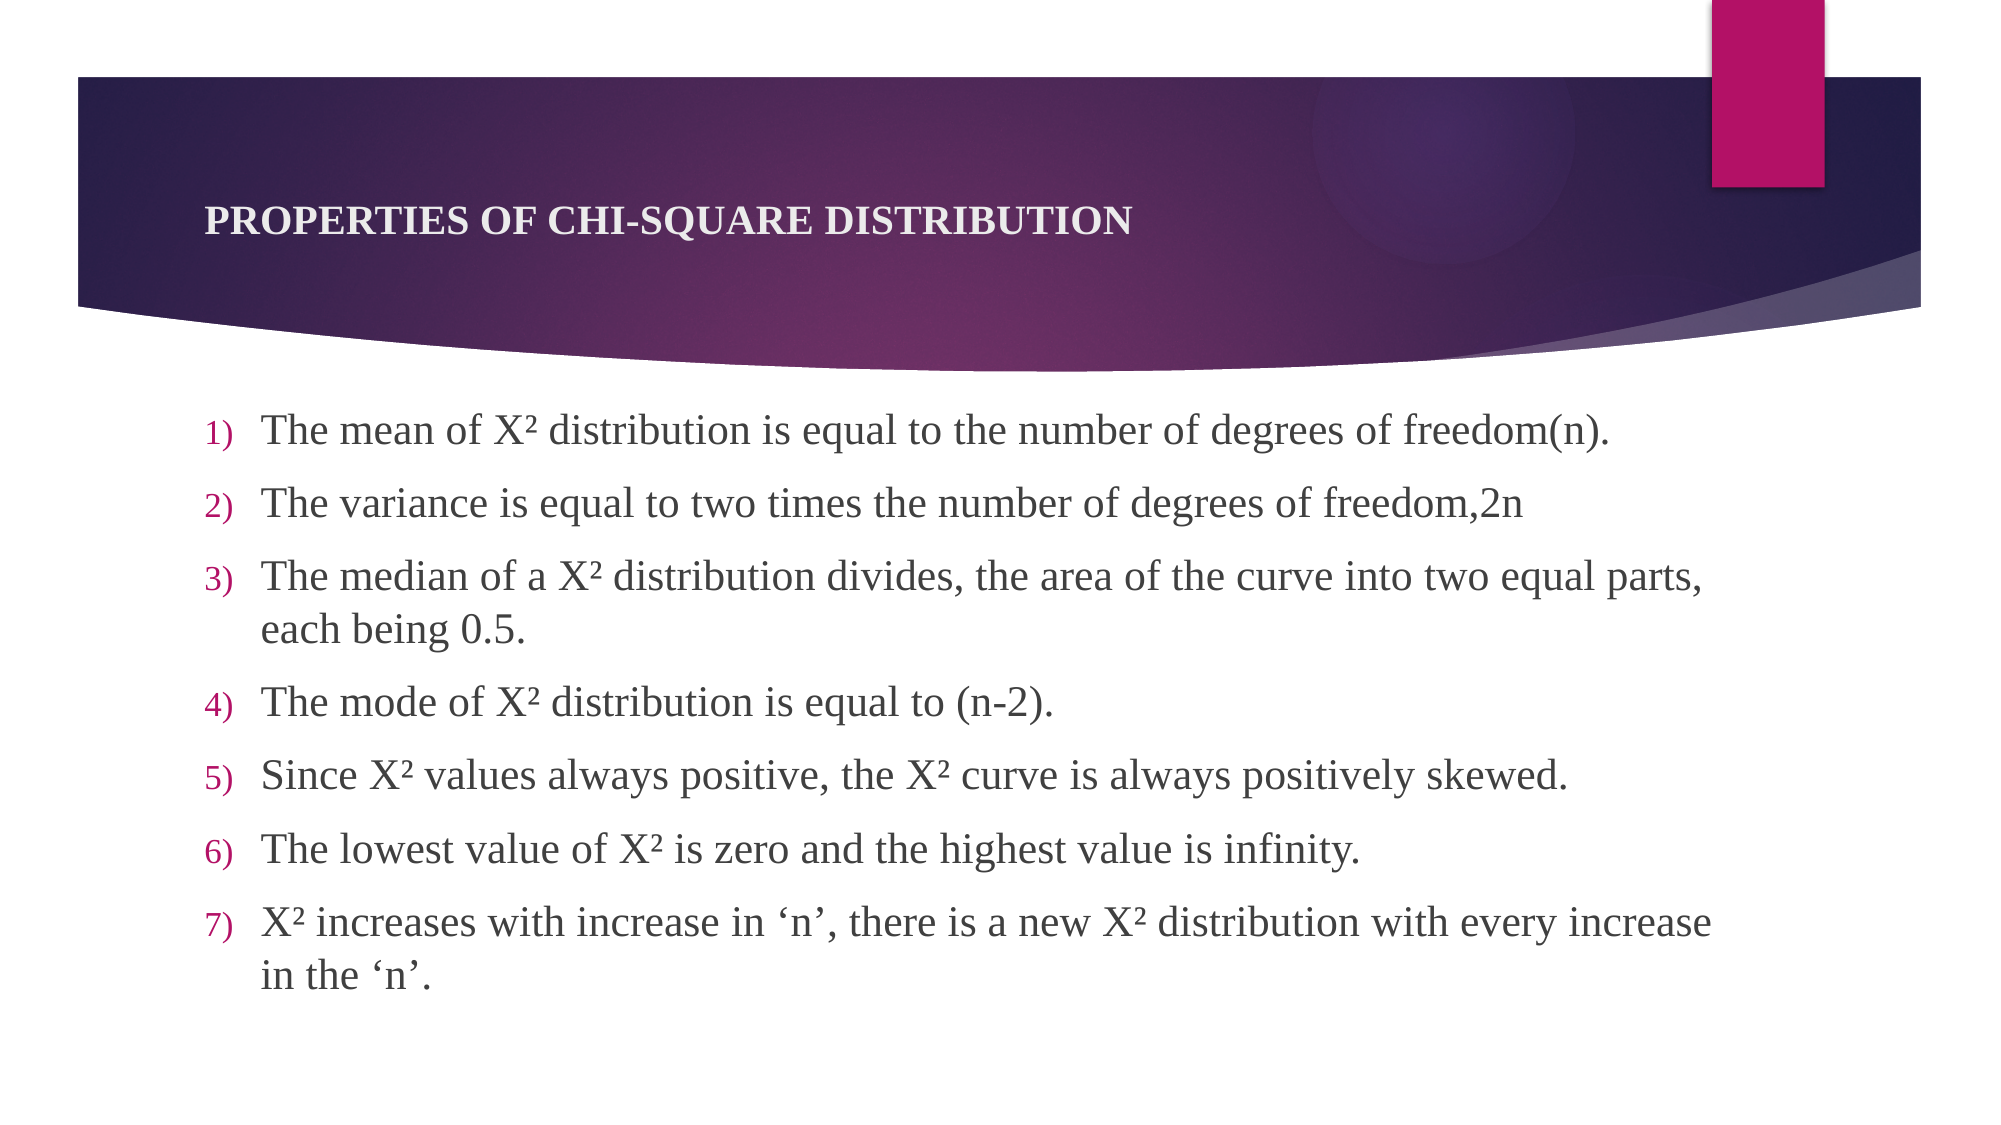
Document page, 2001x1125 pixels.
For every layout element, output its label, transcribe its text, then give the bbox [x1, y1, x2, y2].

title PROPERTIES OF CHI-SQUARE DISTRIBUTION [189, 159, 1627, 276]
list The mean of X² distribution is equal to the number of degrees of freedom(n). The variance is equal to two times the number of degrees of freedom,2n The median of a X² distribution divides, the area of the curve into two equal parts, each being 0.5. The mode of X² distribution is equal to (n-2). Since X² values always positive, the X² curve is always positively skewed. The lowest value of X² is zero and the highest value is infinity. X² increases with increase in ‘n’, there is a new X² distribution with every increase in the ‘n’. [189, 392, 1741, 1050]
